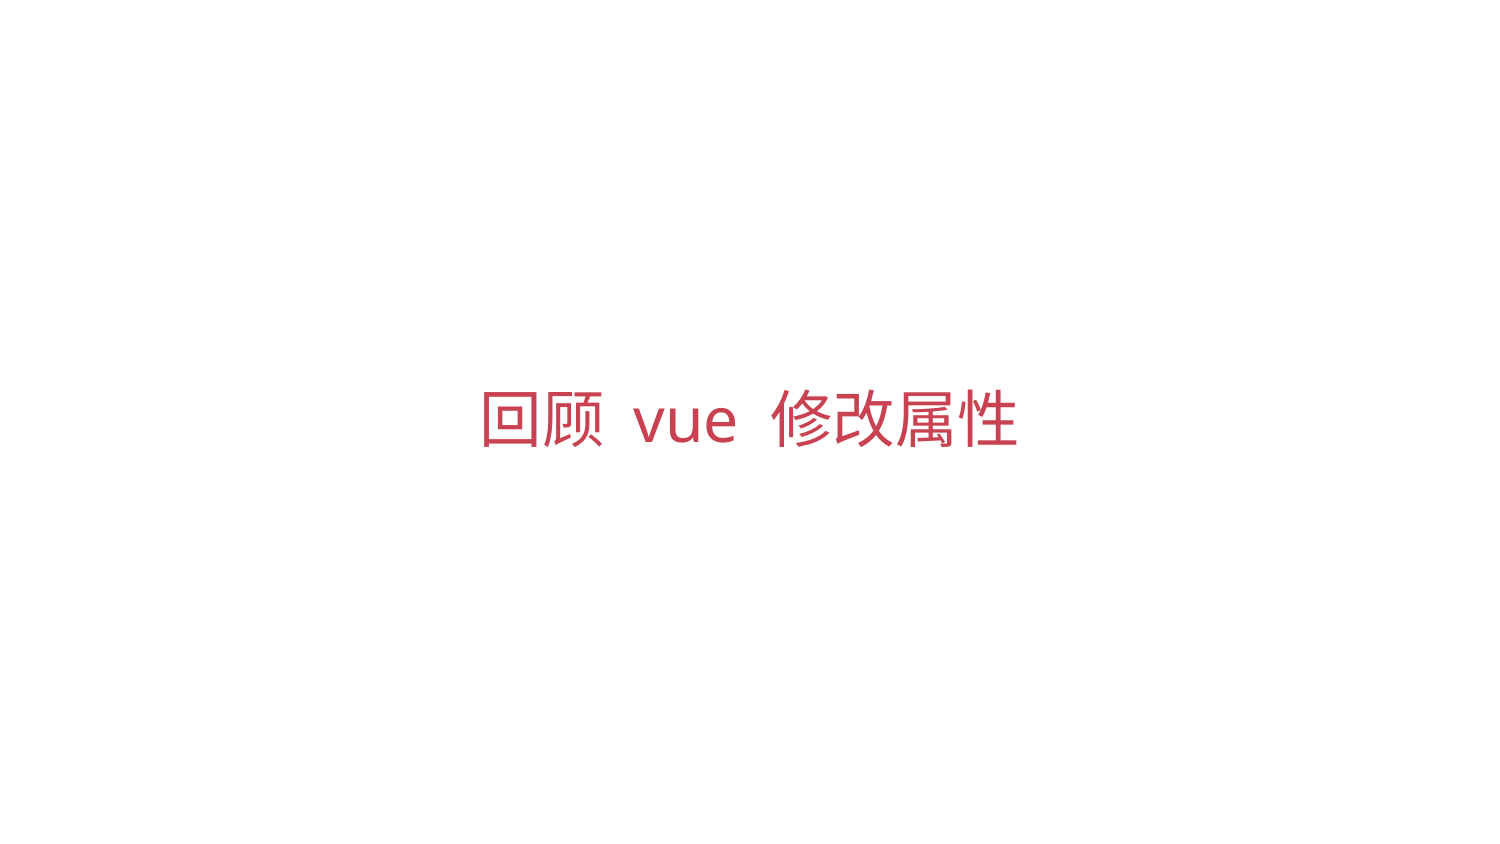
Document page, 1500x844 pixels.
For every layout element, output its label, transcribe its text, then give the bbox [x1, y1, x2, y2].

text_box 回顾 vue 修改属性 [479, 380, 1021, 456]
